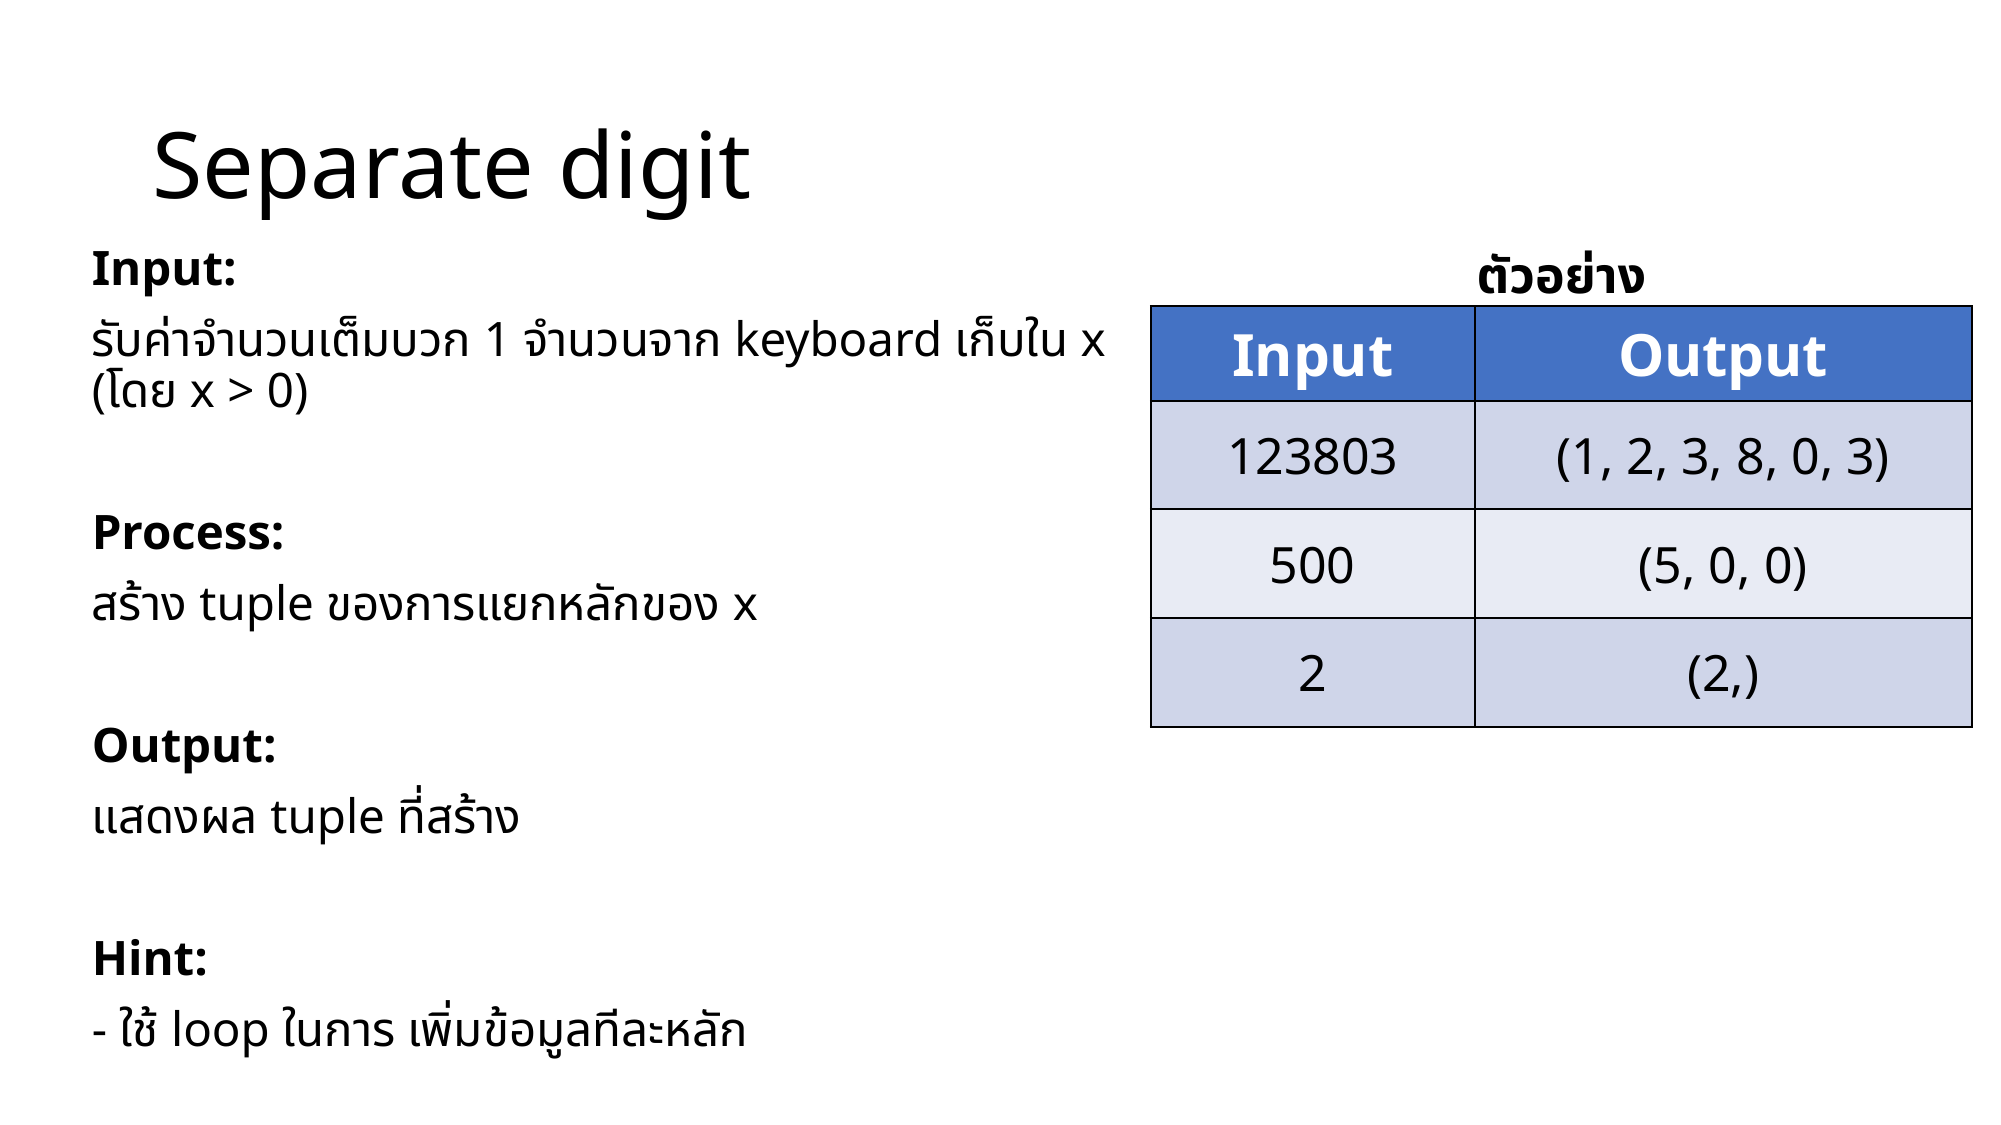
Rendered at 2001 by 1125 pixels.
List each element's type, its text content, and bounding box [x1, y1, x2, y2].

table_cell (5, 0, 0) [1476, 510, 1971, 617]
table_cell (1, 2, 3, 8, 0, 3) [1476, 402, 1971, 508]
table_cell 123803 [1152, 402, 1474, 508]
text_box ตัวอย่าง [1150, 236, 1972, 312]
table_cell 500 [1152, 510, 1474, 617]
table_cell 2 [1152, 619, 1474, 726]
list Input: รับค่าจำนวนเต็มบวก 1 จำนวนจาก keyboard เก็บใน x (โดย x > 0) Process: สร้าง tuple ของการแยกหลักของ x Output: แสดงผล tuple ที่สร้าง Hint: - ใช้ loop ในการ เพิ่มข้อมูลทีละหลัก [76, 236, 1129, 1066]
title Separate digit [137, 59, 1863, 278]
table_header Input [1152, 312, 1474, 400]
table_cell (2,) [1476, 619, 1971, 726]
table_header Output [1476, 312, 1971, 400]
